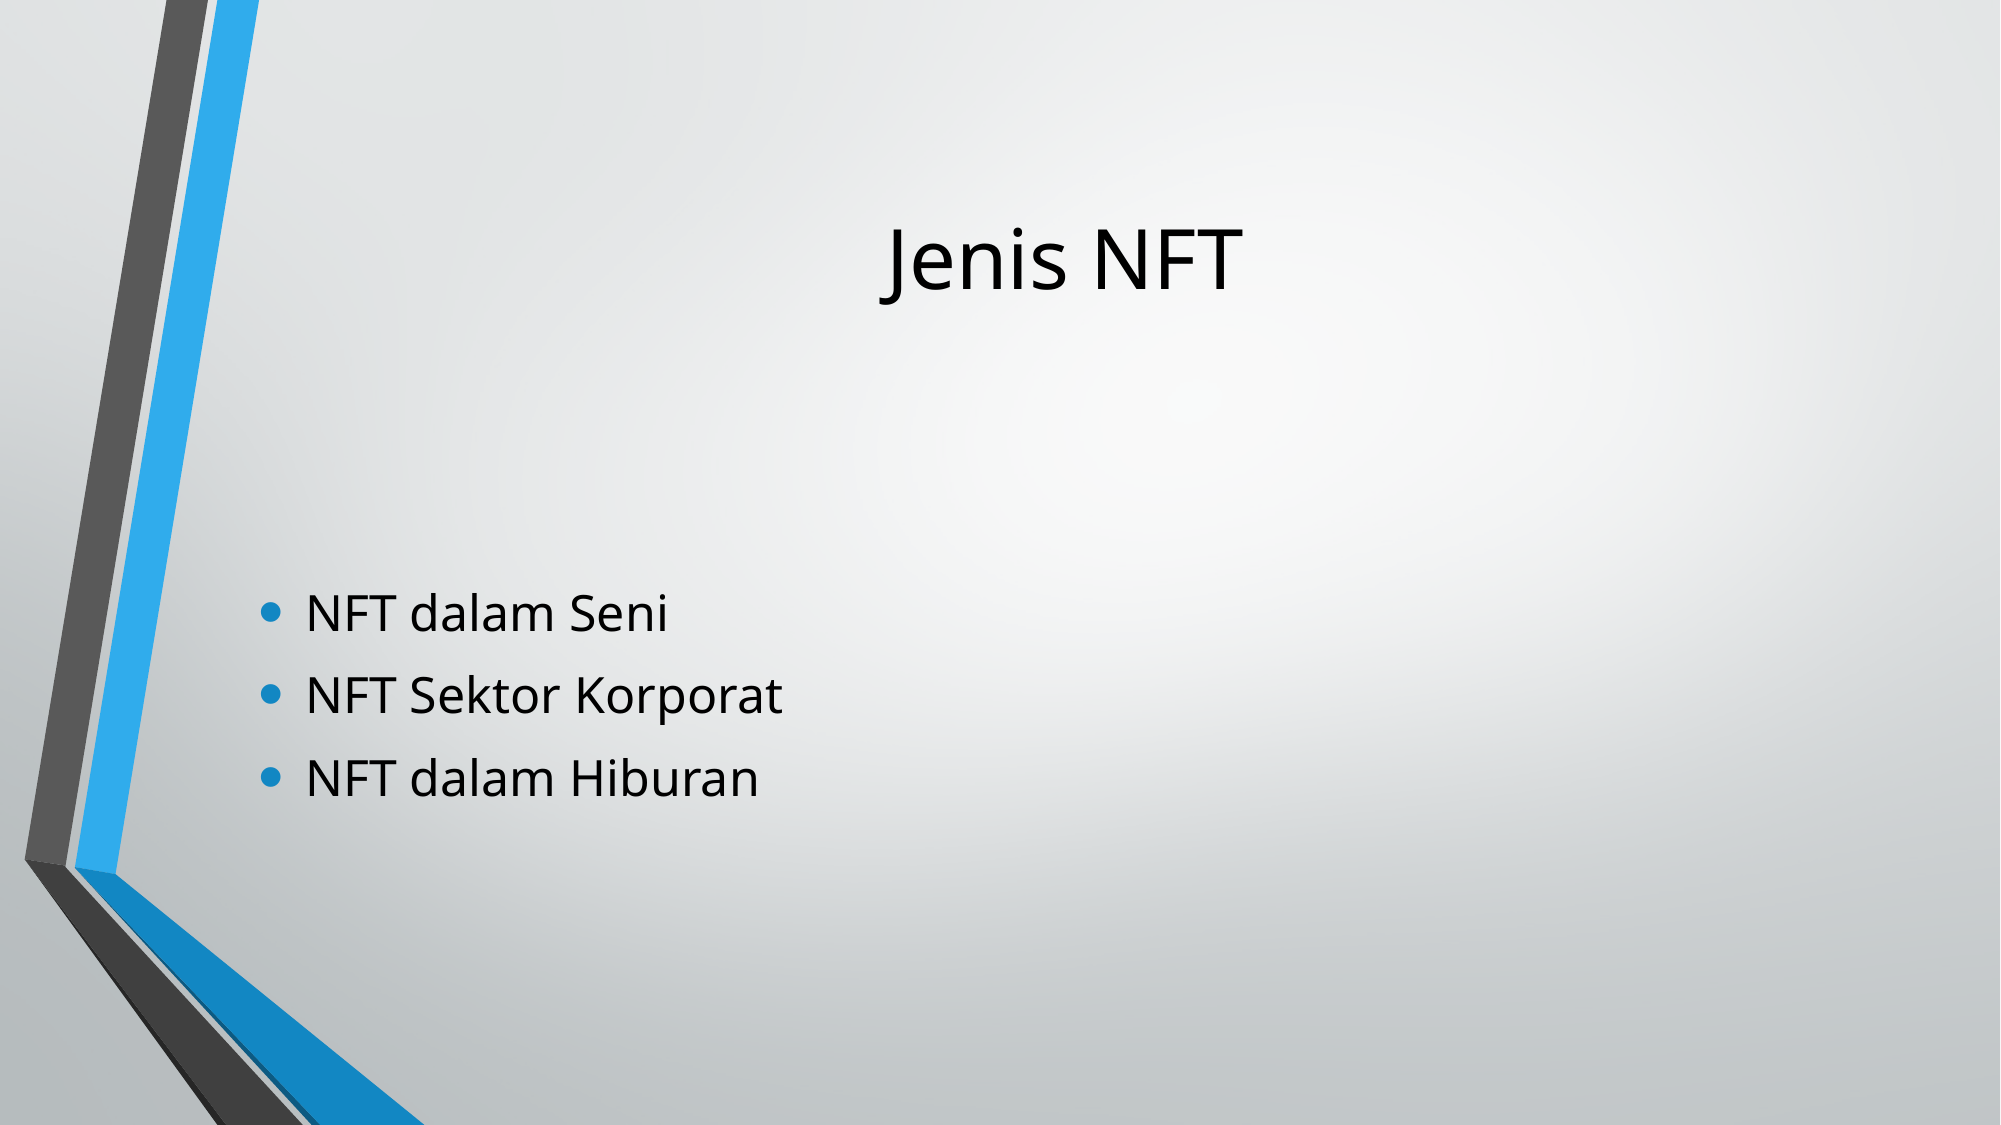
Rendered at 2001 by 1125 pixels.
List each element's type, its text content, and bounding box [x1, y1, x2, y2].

title Jenis NFT [243, 112, 1887, 400]
list NFT dalam Seni NFT Sektor Korporat NFT dalam Hiburan [243, 437, 1887, 950]
